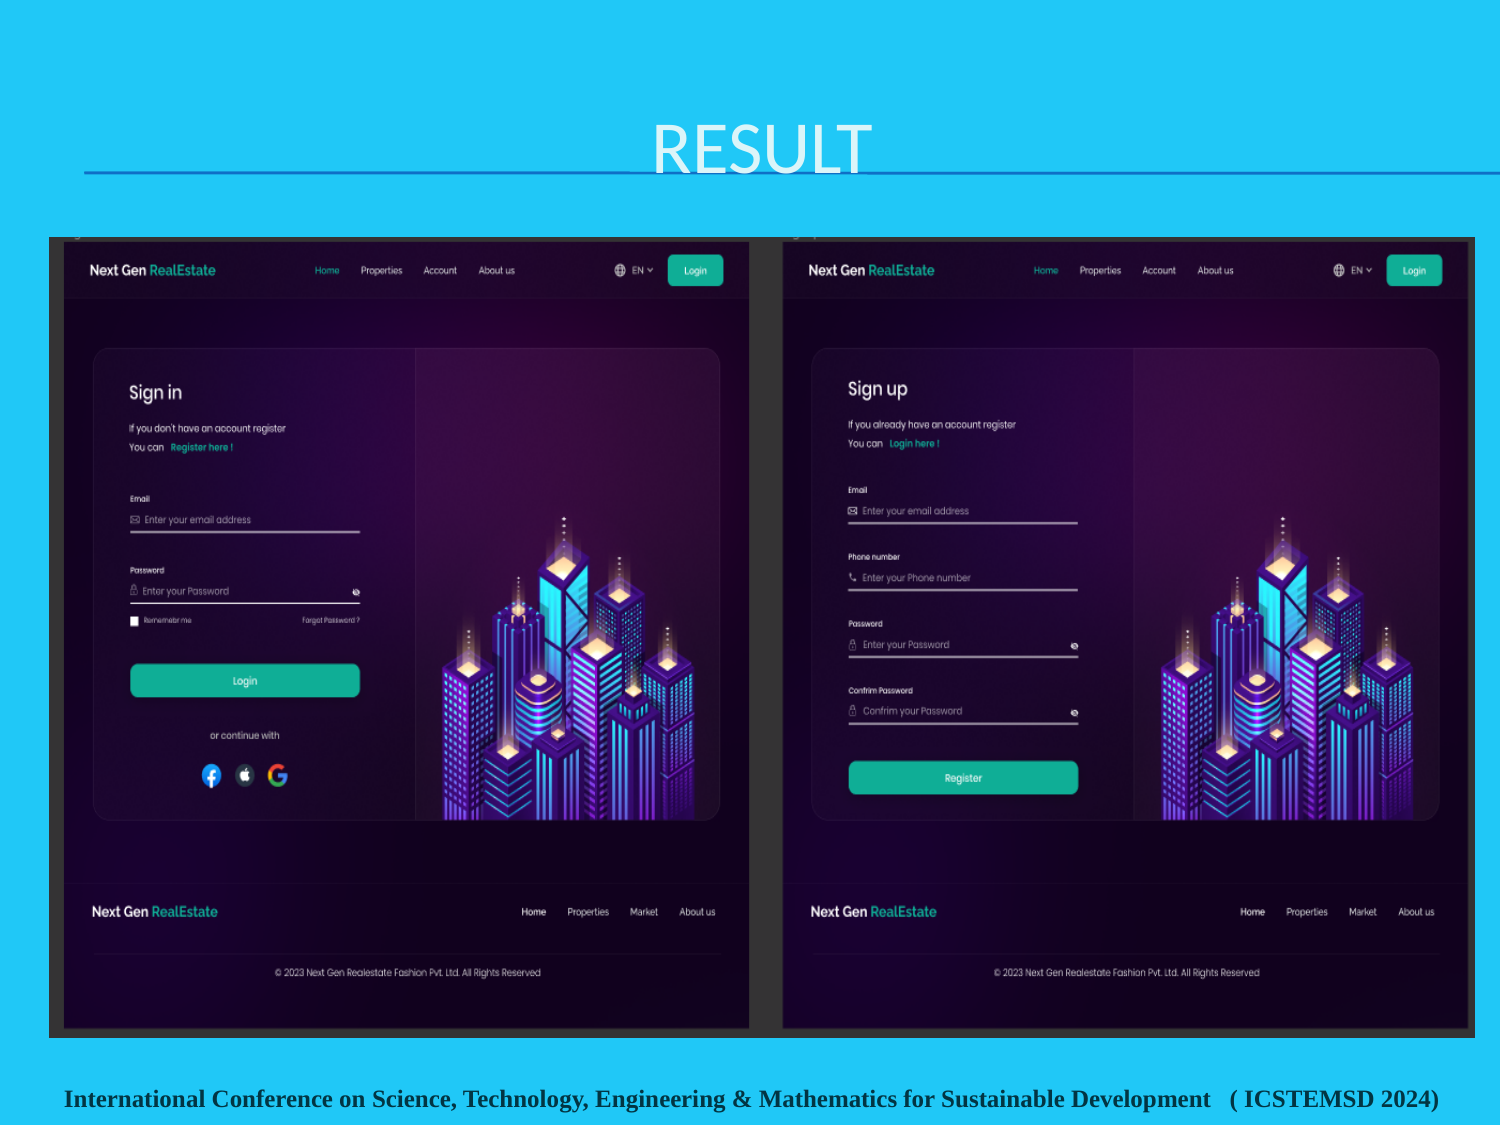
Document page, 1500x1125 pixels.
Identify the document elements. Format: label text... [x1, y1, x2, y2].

picture [48, 237, 1476, 1038]
text_box International Conference on Science, Technology, Engineering & Mathematics for Sustainable Development ( ICSTEMSD 2024) [49, 1074, 1500, 1125]
title RESULT [50, 75, 1475, 213]
